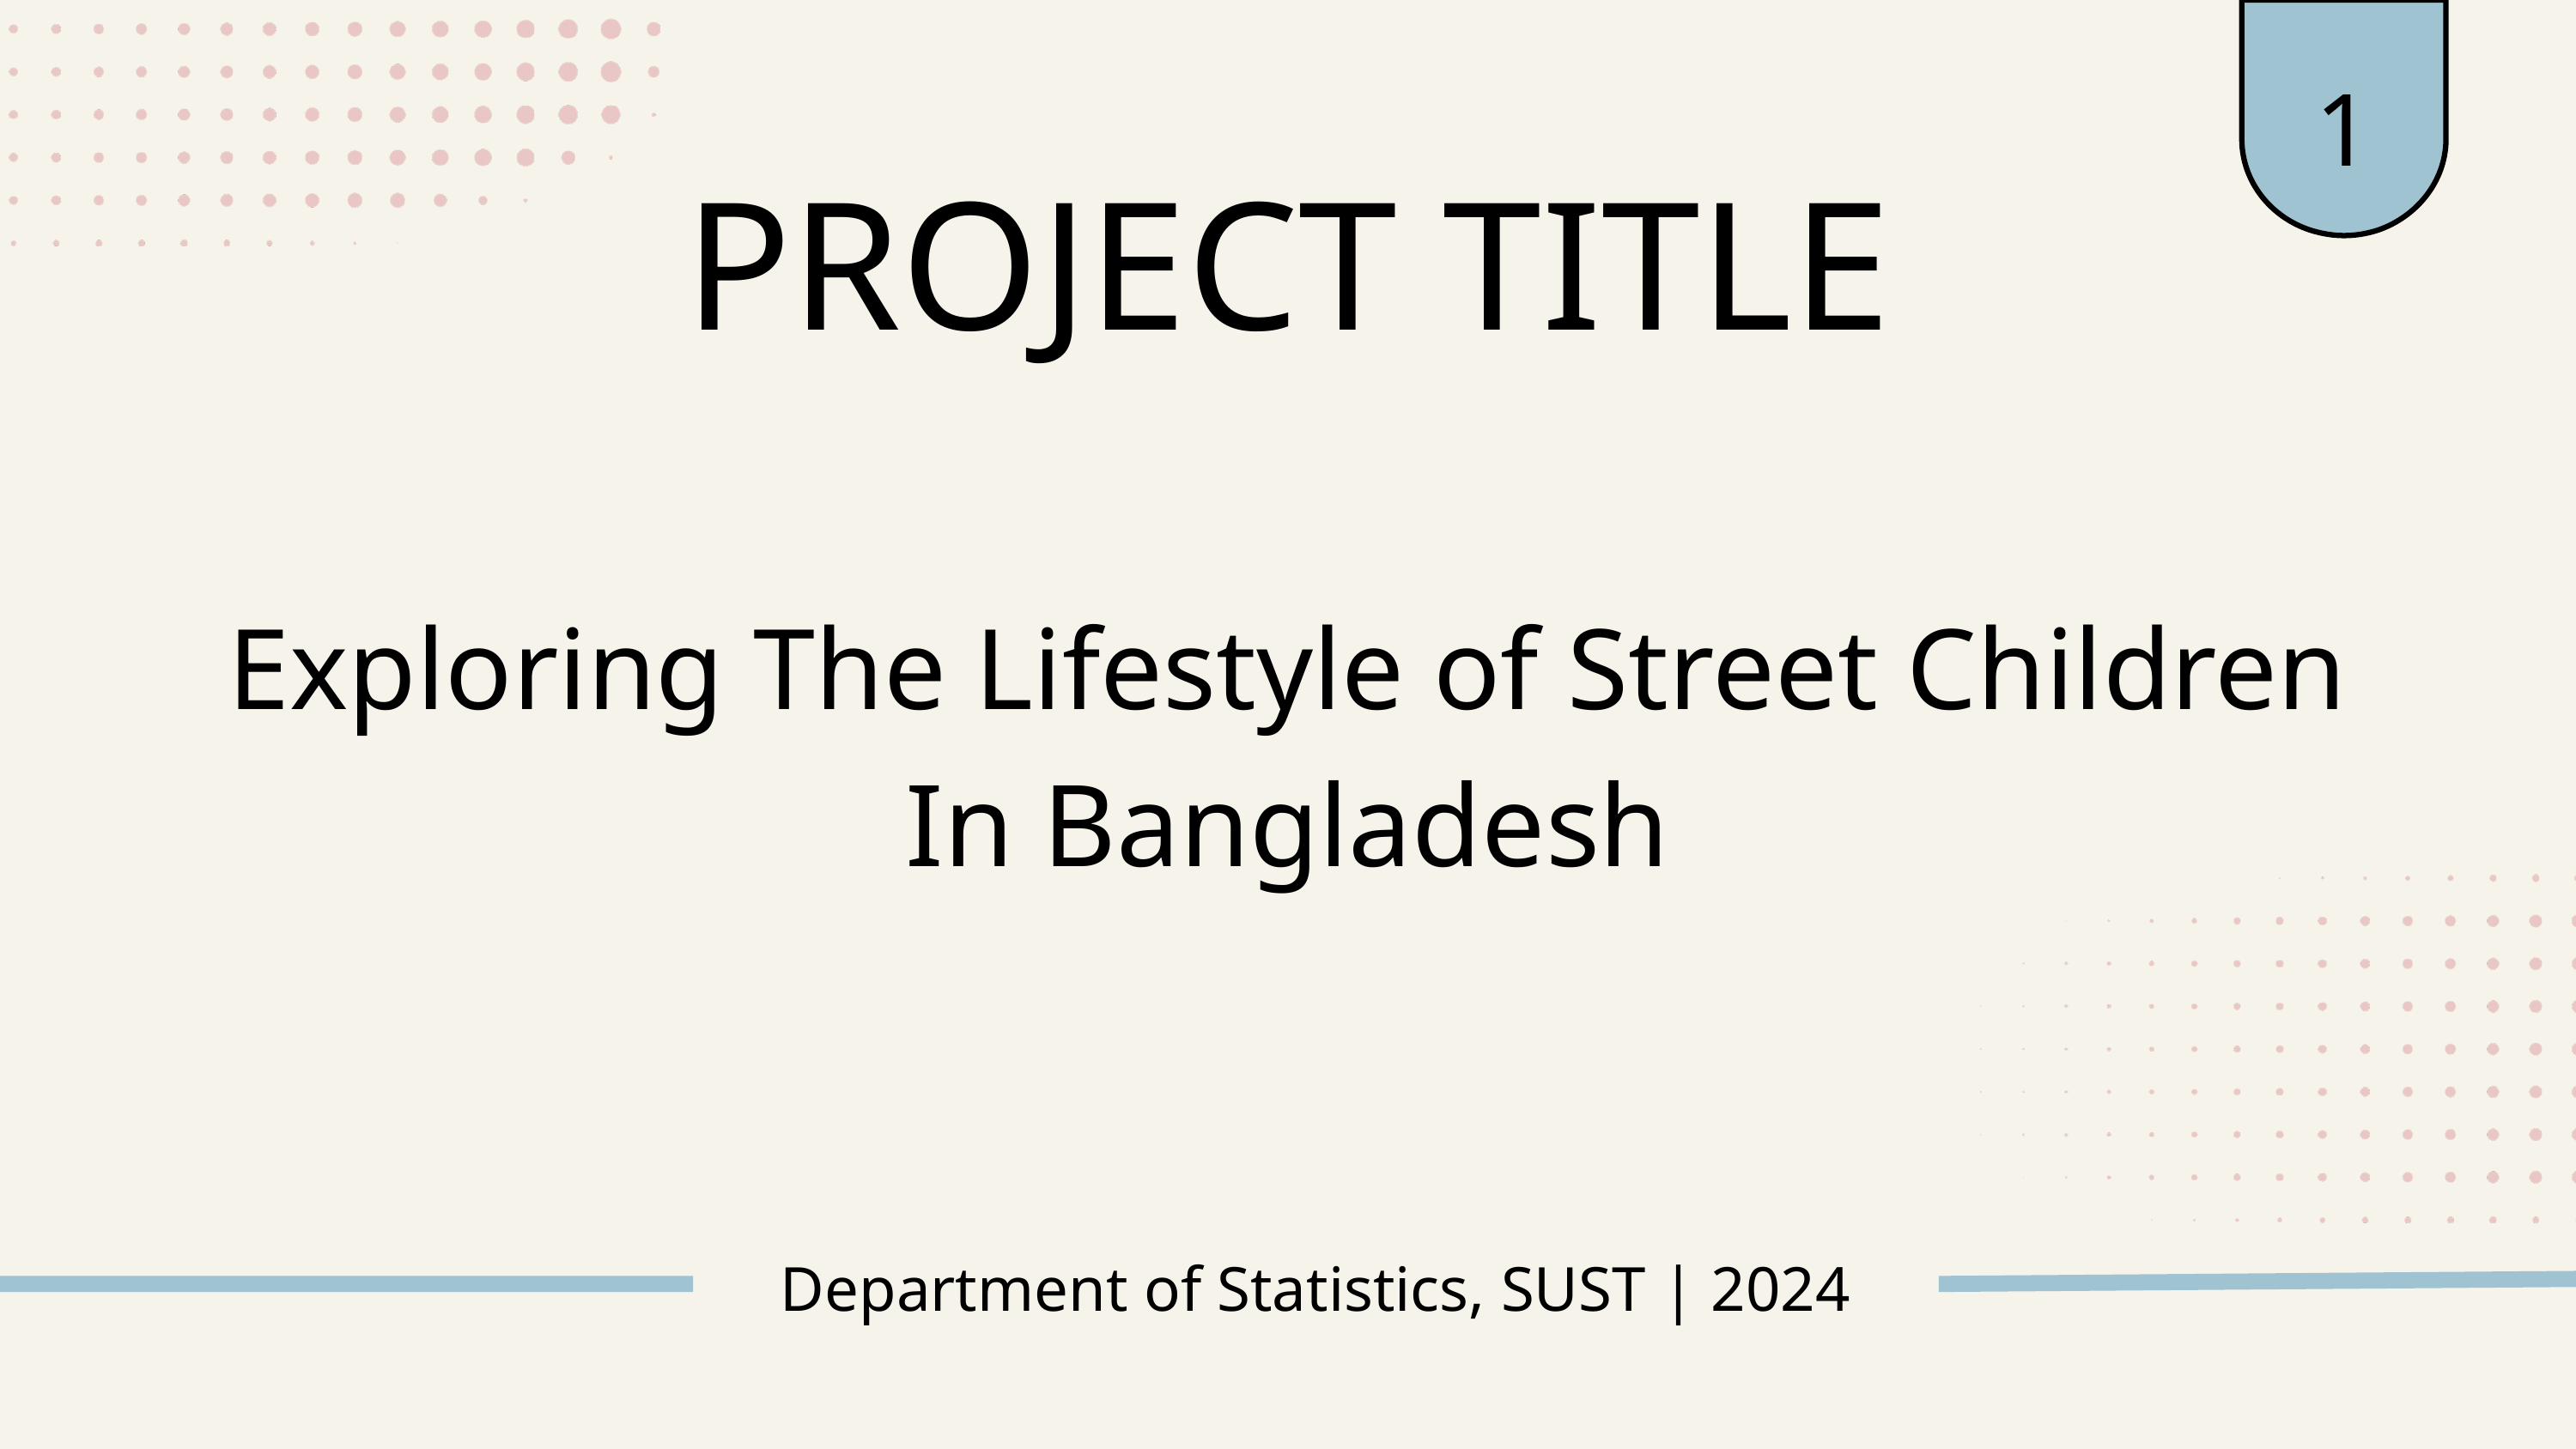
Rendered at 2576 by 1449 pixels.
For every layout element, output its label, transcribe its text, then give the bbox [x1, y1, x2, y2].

text_box [0, 0, 660, 246]
text_box PROJECT TITLE [359, 118, 2216, 367]
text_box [2233, 0, 2455, 236]
text_box Department of Statistics, SUST | 2024 [692, 1238, 1939, 1324]
text_box [1938, 874, 2576, 1223]
text_box Exploring The Lifestyle of Street Children In Bangladesh [169, 575, 2407, 890]
